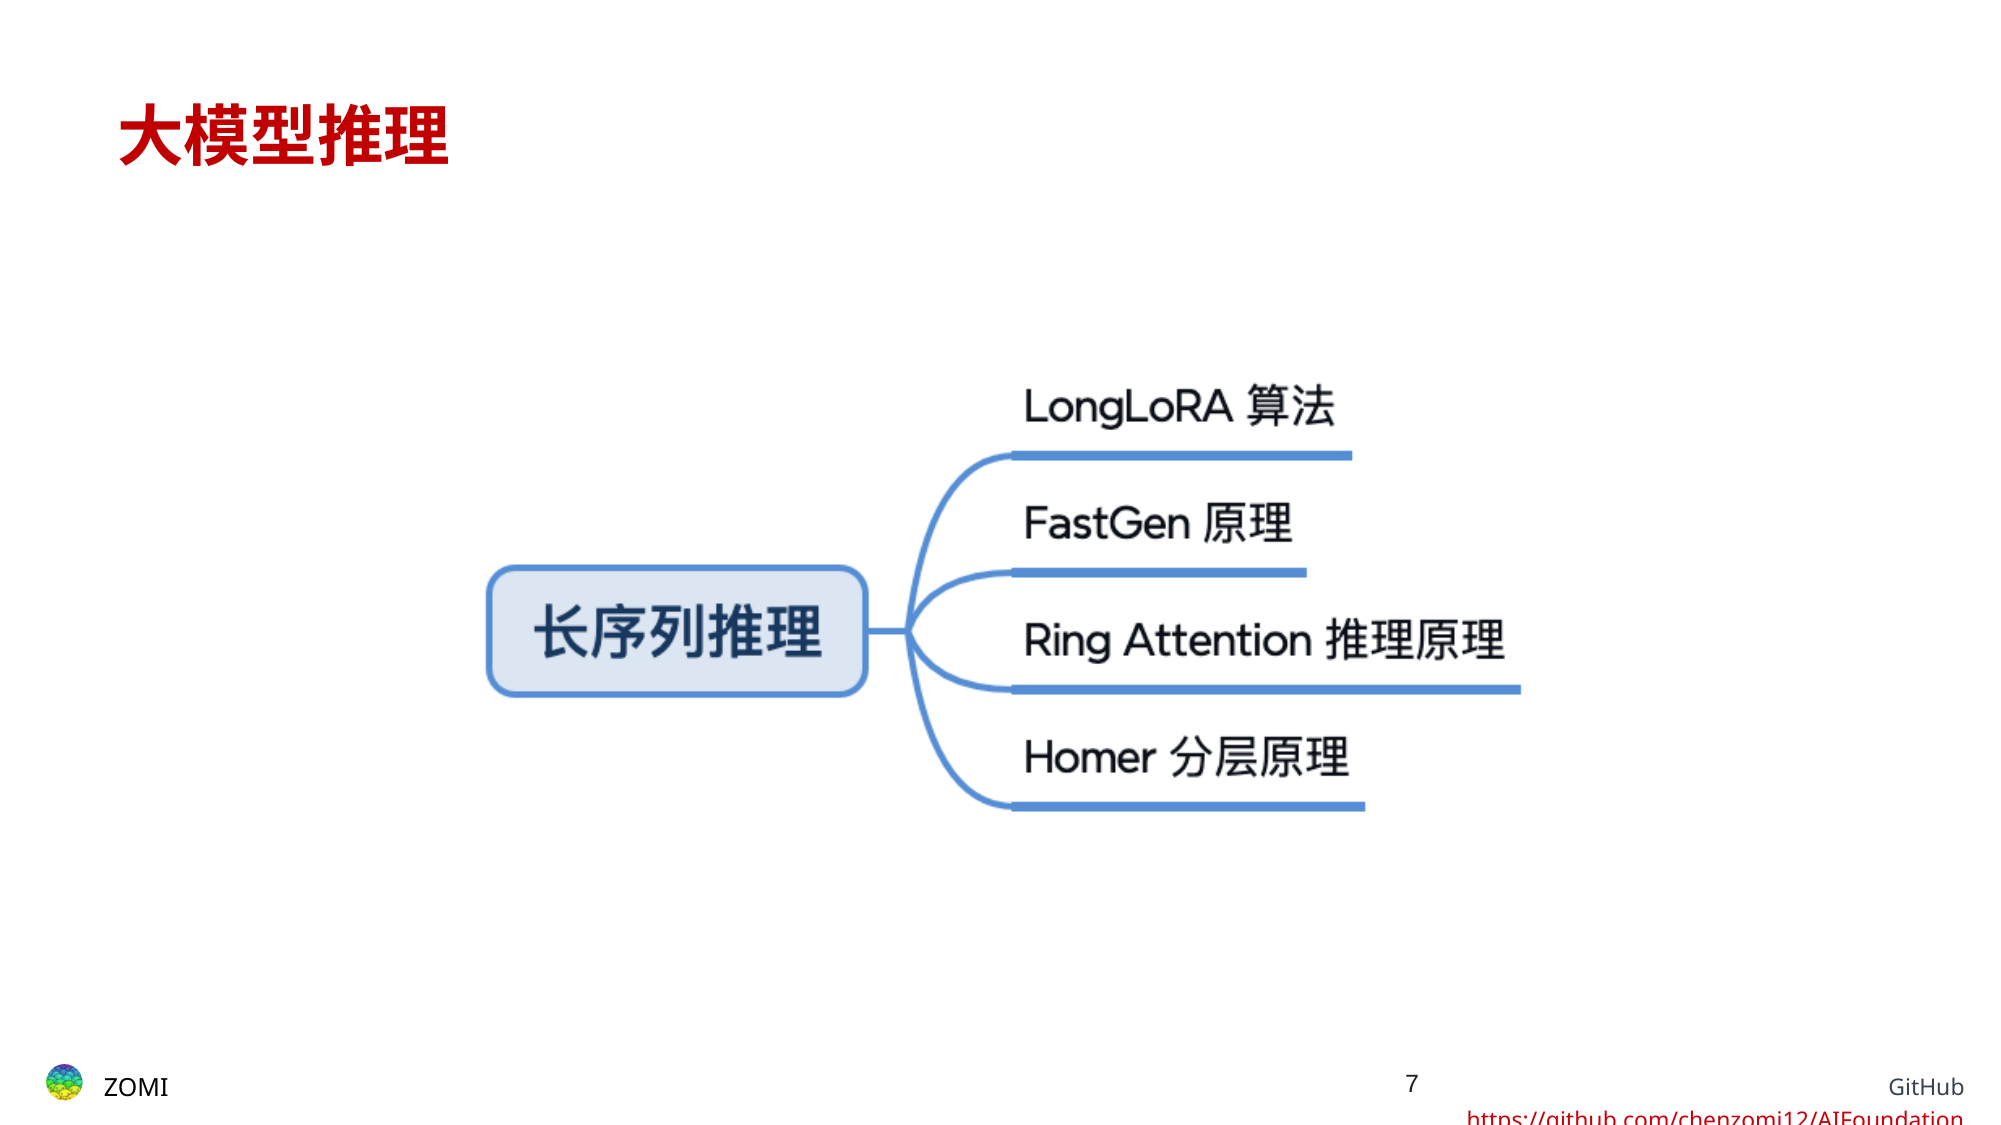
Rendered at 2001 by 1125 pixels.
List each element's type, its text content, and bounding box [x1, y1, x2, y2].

title 大模型推理 [102, 85, 1901, 183]
picture [47, 1065, 82, 1100]
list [456, 365, 1544, 847]
